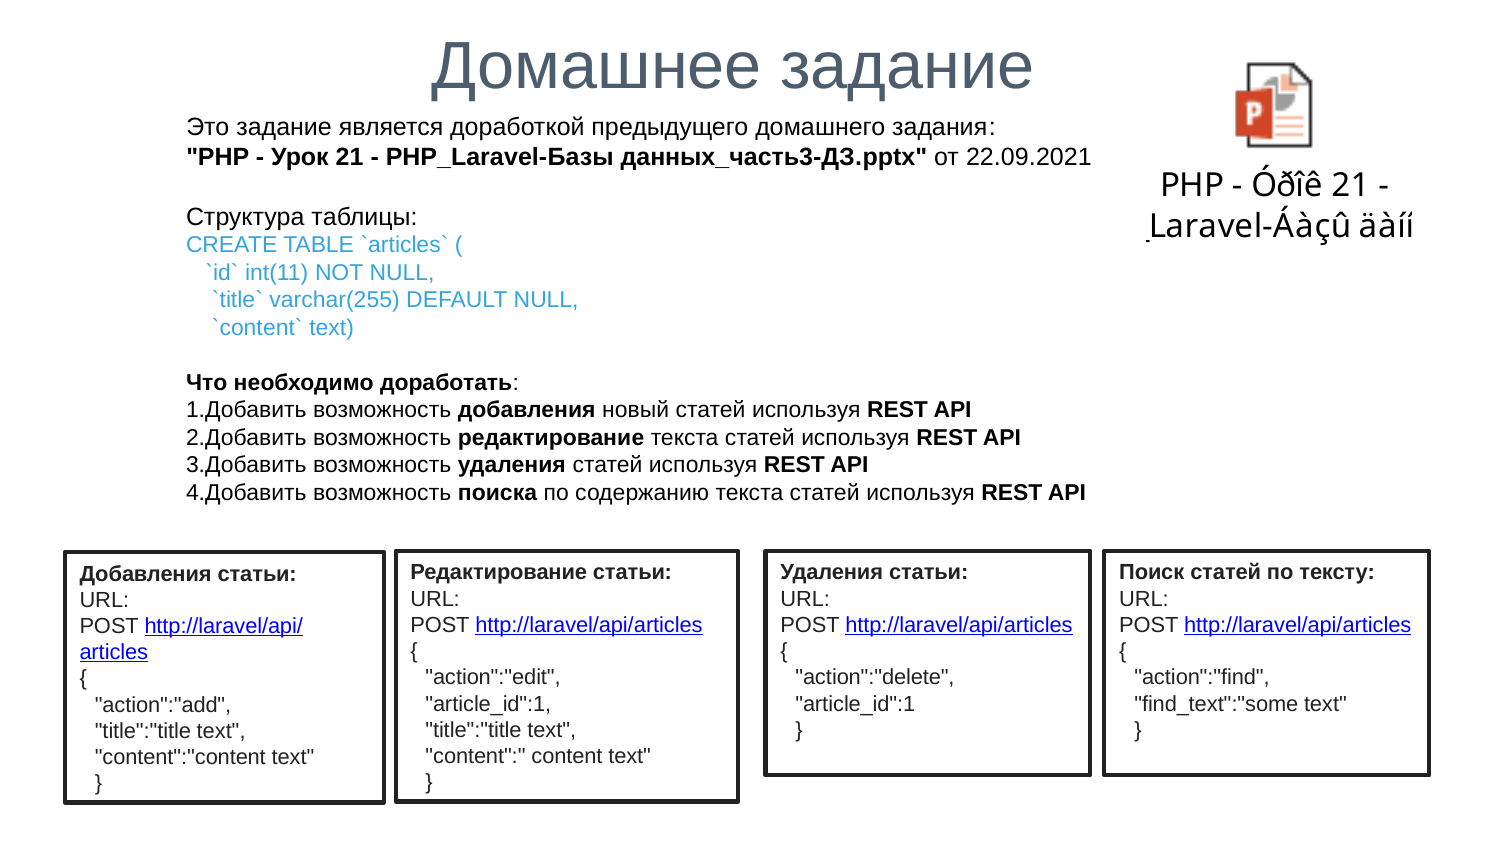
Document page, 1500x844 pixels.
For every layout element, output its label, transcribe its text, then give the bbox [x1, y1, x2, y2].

text_box Это задание является доработкой предыдущего домашнего задания: "PHP - Урок 21 - PHP_Laravel-Базы данных_часть3-ДЗ.pptx" от 22.09.2021 Структура таблицы: CREATE TABLE `articles` ( `id` int(11) NOT NULL, `title` varchar(255) DEFAULT NULL, `content` text) Что необходимо доработать: Добавить возможность добавления новый статей используя REST API Добавить возможность редактирование текста статей используя REST API Добавить возможность удаления статей используя REST API Добавить возможность поиска по содержанию текста статей используя REST API [112, 102, 1400, 512]
text_box Поиск статей по тексту: URL: POST http://laravel/api/articles { "action":"find", "find_text":"some text" } [1102, 549, 1431, 777]
text_box Домашнее задание [171, 8, 1296, 102]
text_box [1145, 61, 1412, 286]
text_box Удаления статьи: URL: POST http://laravel/api/articles { "action":"delete", "article_id":1 } [763, 549, 1092, 777]
text_box Добавления статьи: URL: POST http://laravel/api/articles { "action":"add", "title":"title text", "content":"content text" } [63, 550, 386, 805]
text_box Редактирование статьи: URL: POST http://laravel/api/articles { "action":"edit", "article_id":1, "title":"title text", "content":" content text" } [394, 549, 740, 804]
